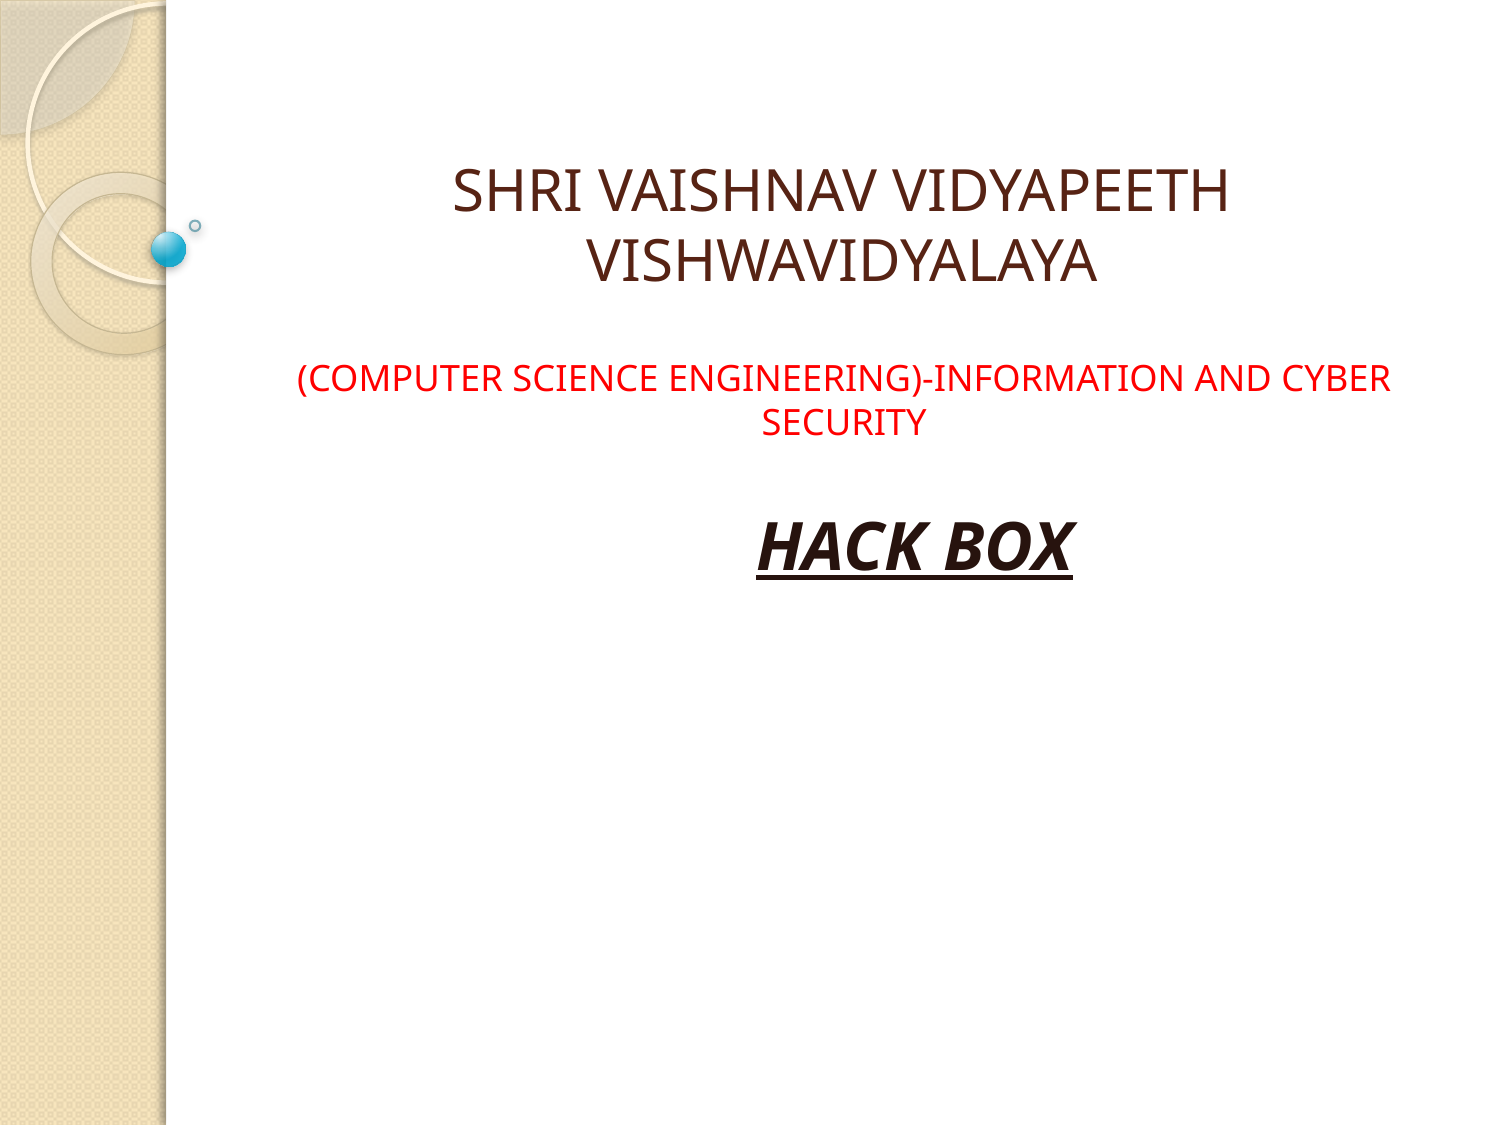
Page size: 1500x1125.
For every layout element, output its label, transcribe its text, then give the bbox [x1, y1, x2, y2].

subtitle (COMPUTER SCIENCE ENGINEERING)-INFORMATION AND CYBER SECURITY HACK BOX [234, 303, 1450, 591]
title SHRI VAISHNAV VIDYAPEETH VISHWAVIDYALAYA [234, 59, 1450, 301]
